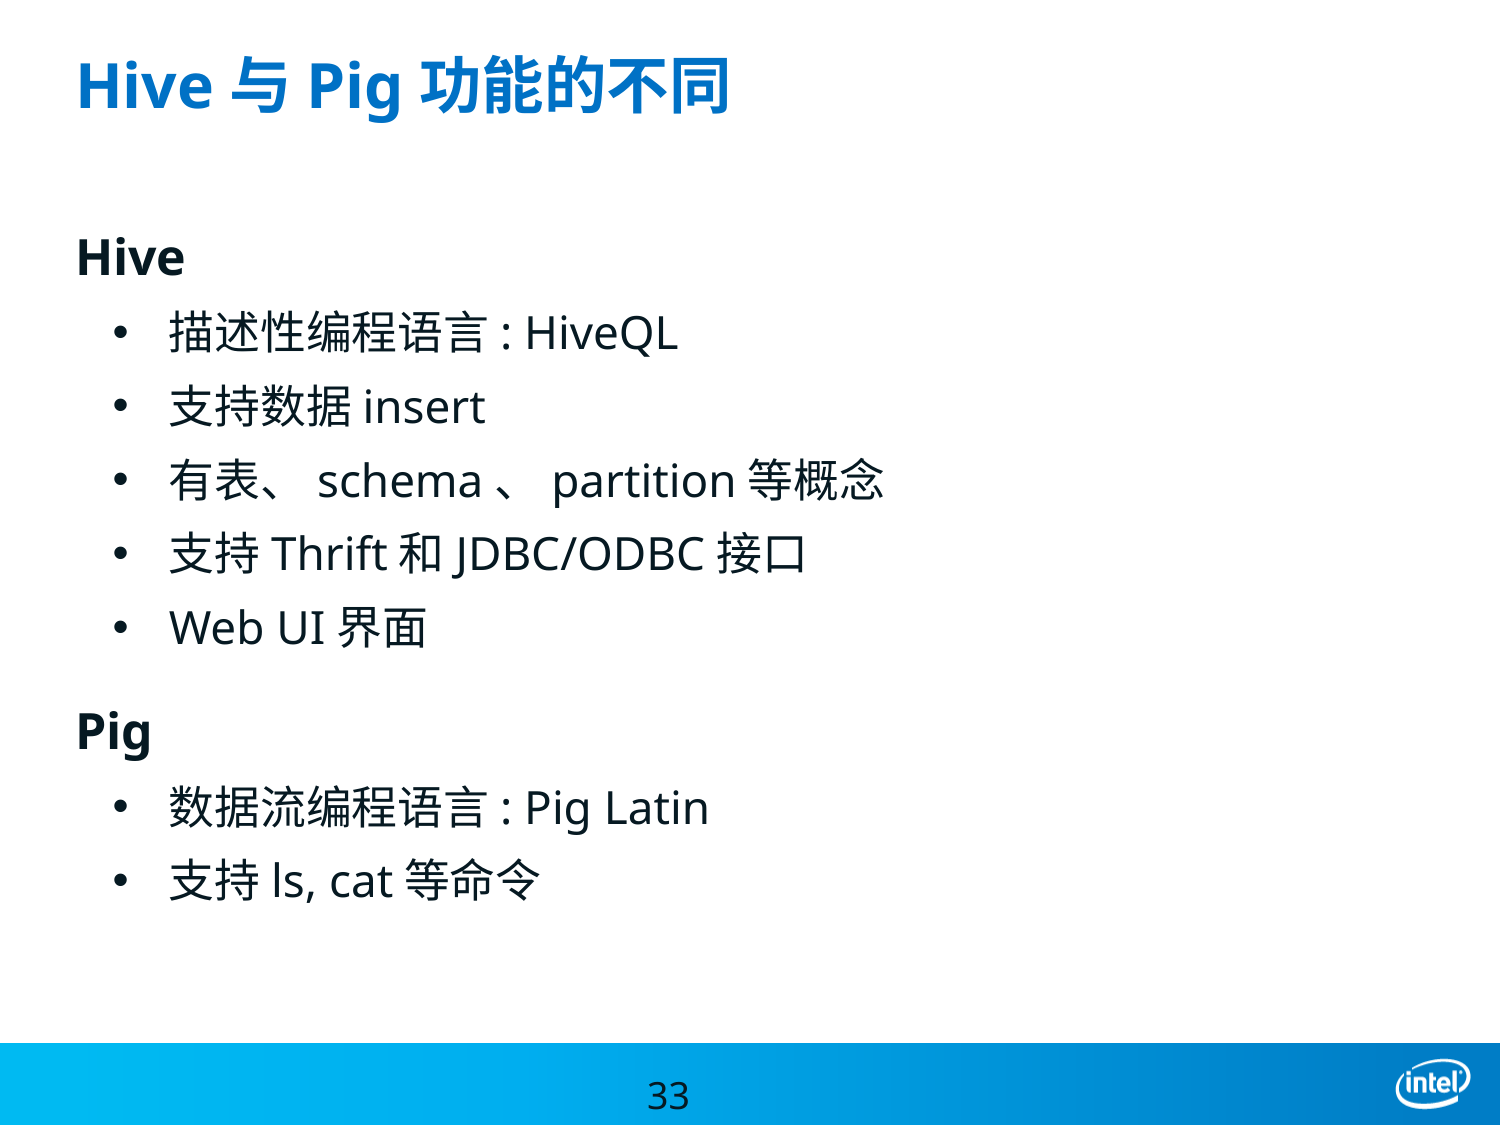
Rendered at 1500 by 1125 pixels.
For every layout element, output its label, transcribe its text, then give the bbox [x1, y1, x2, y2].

text_box 33 [632, 1064, 726, 1125]
picture [1324, 1043, 1500, 1125]
list Hive 描述性编程语言: HiveQL 支持数据insert 有表、schema、partition等概念 支持Thrift和JDBC/ODBC接口 Web UI界面 Pig 数据流编程语言: Pig Latin 支持ls, cat等命令 [75, 224, 1425, 975]
picture [1307, 1043, 1314, 1125]
title Hive与Pig功能的不同 [75, 67, 1425, 213]
picture [1245, 1043, 1252, 1125]
picture [1289, 1043, 1296, 1125]
